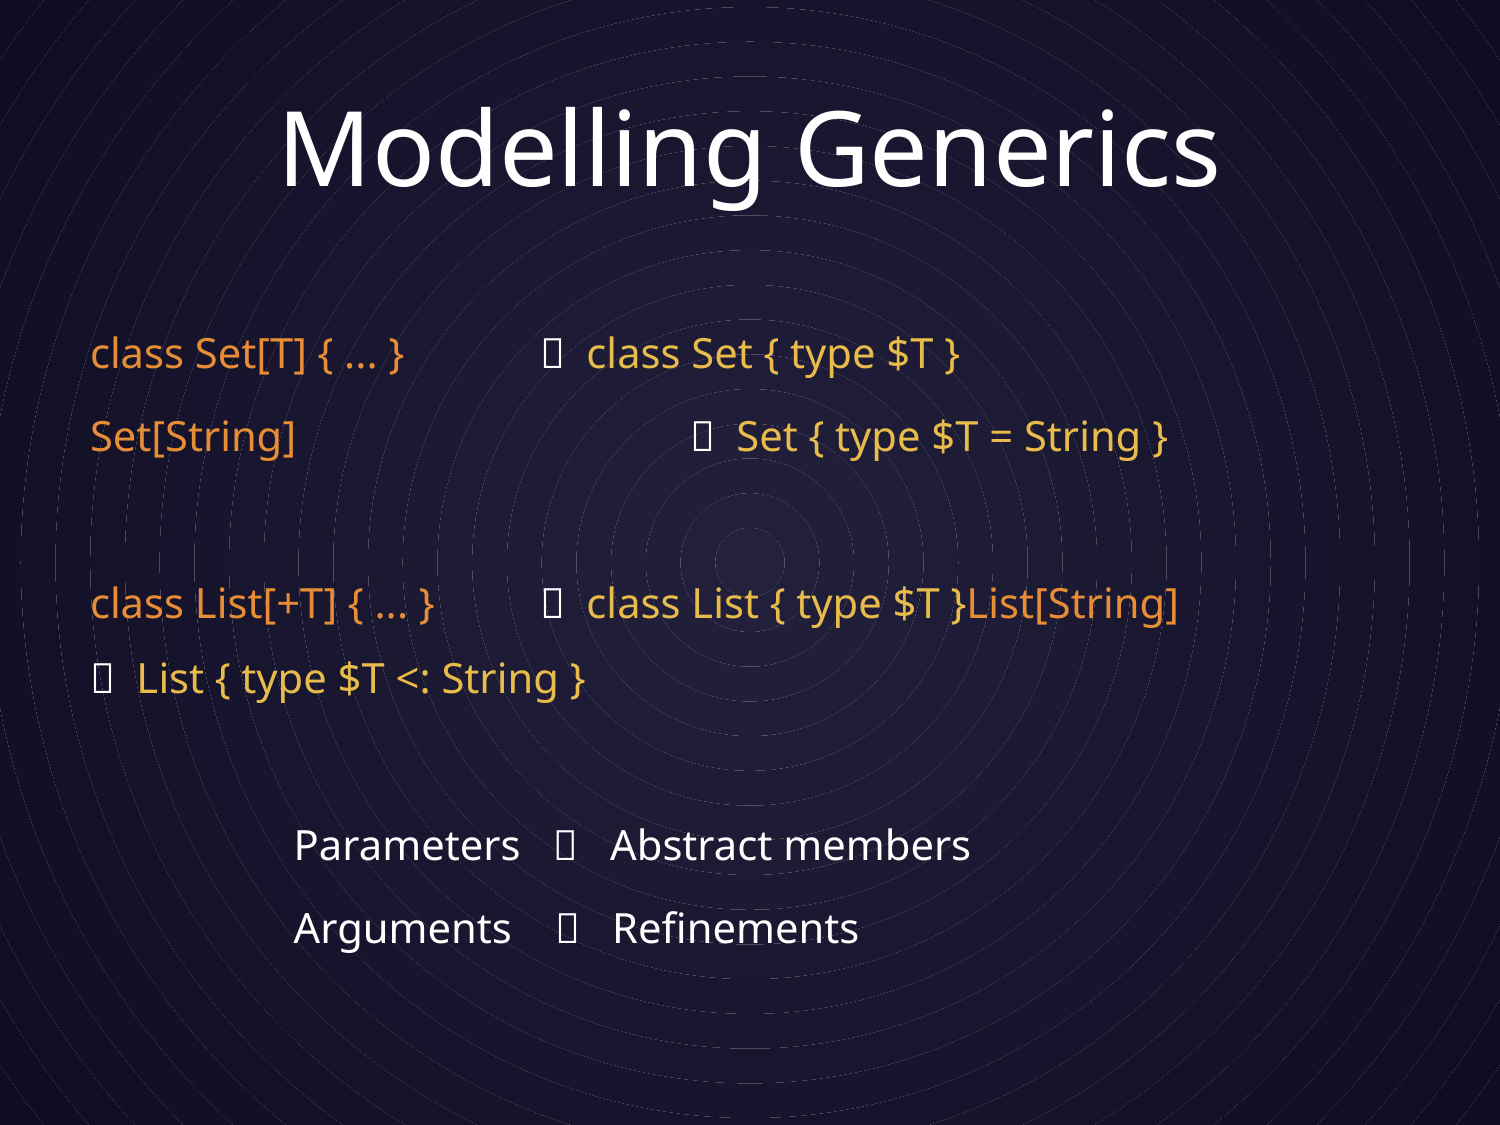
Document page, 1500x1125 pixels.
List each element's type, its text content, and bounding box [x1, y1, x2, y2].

list class Set[T] { ... }  class Set { type $T } Set[String]  Set { type $T = String } class List[+T] { ... }  class List { type $T }List[String]  List { type $T <: String } Parameters  Abstract members Arguments  Refinements [75, 255, 1471, 998]
title Modelling Generics [75, 75, 1425, 255]
